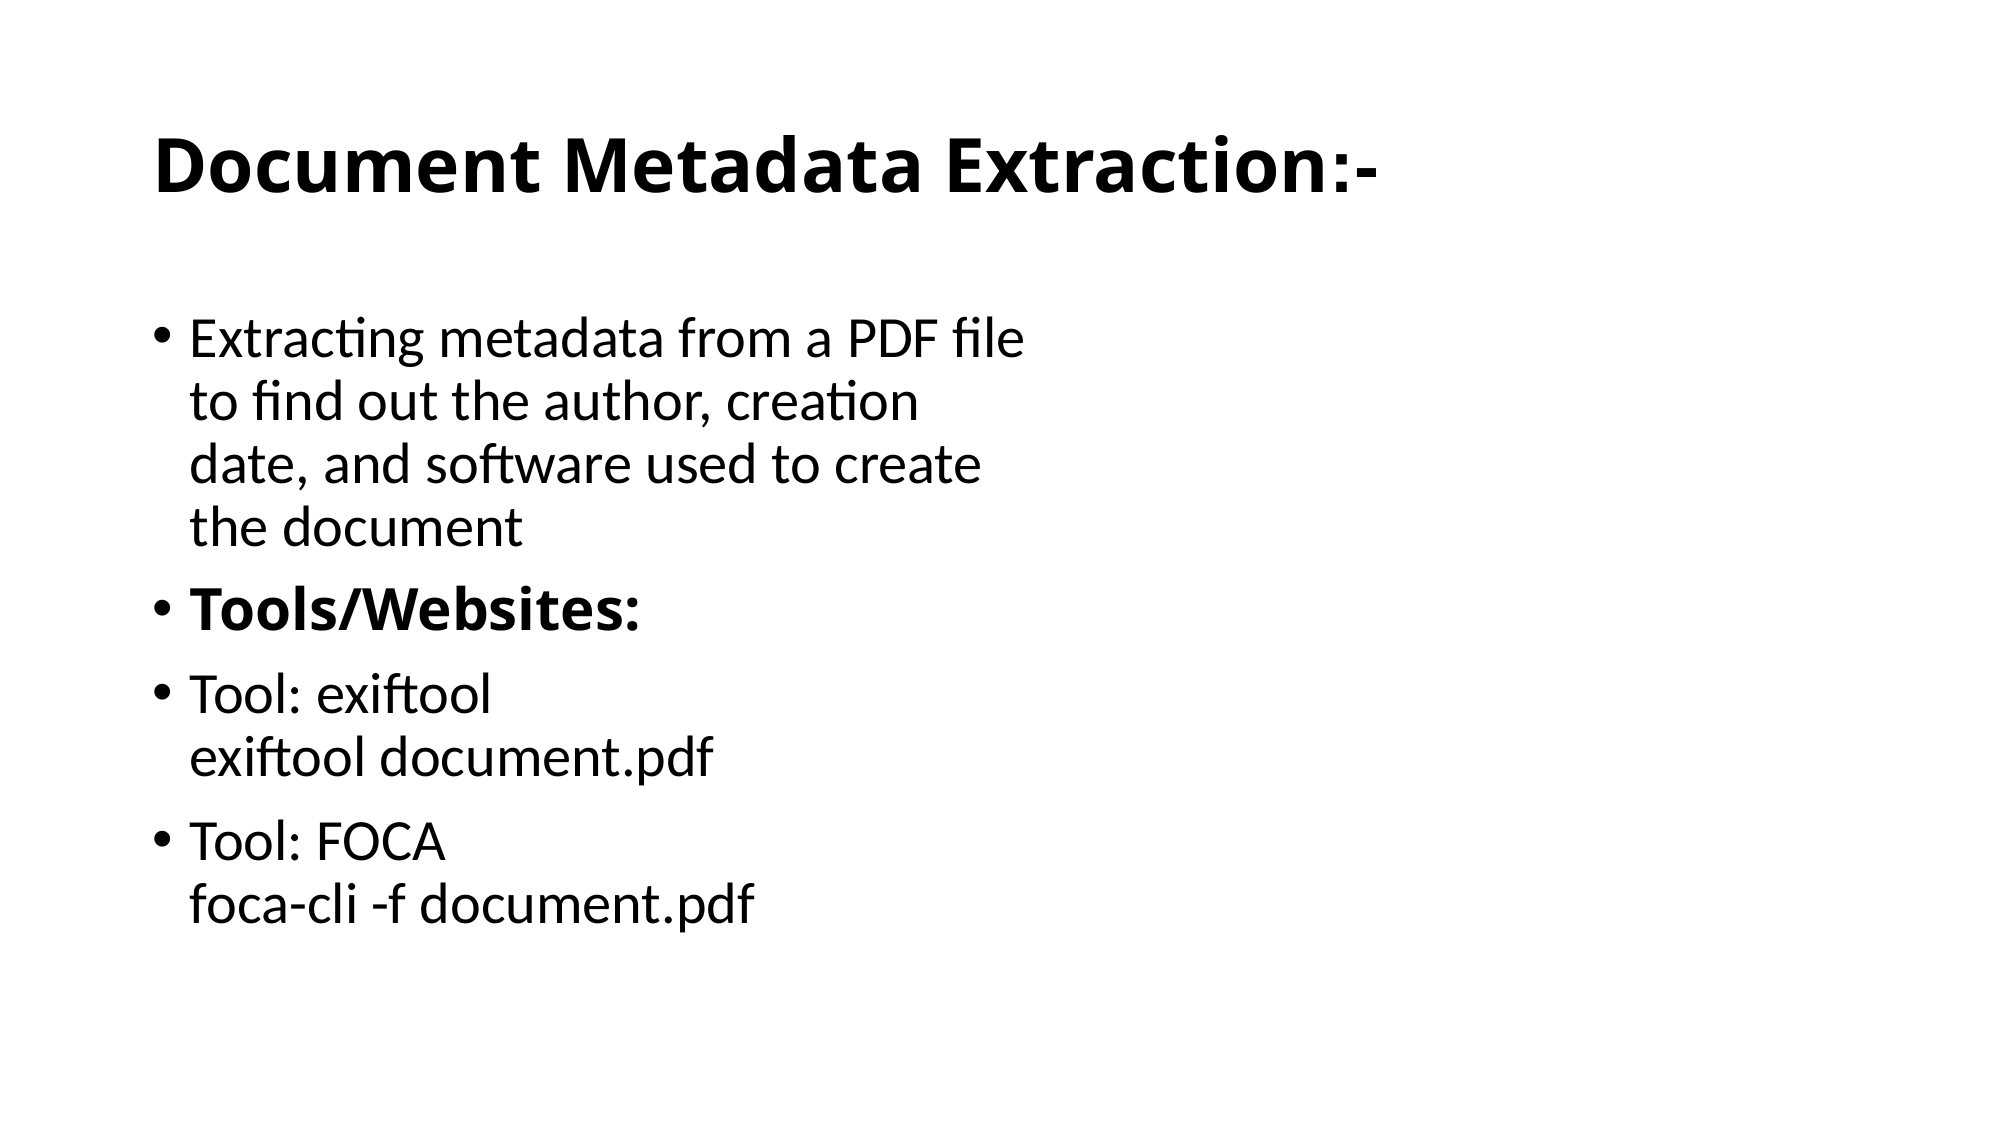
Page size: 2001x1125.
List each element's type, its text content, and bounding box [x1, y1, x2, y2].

title Document Metadata Extraction:- [137, 59, 1863, 278]
list Extracting metadata from a PDF file to find out the author, creation date, and software used to create the document Tools/Websites: Tool: exiftool exiftool document.pdf Tool: FOCA foca-cli -f document.pdf [137, 299, 1069, 1014]
